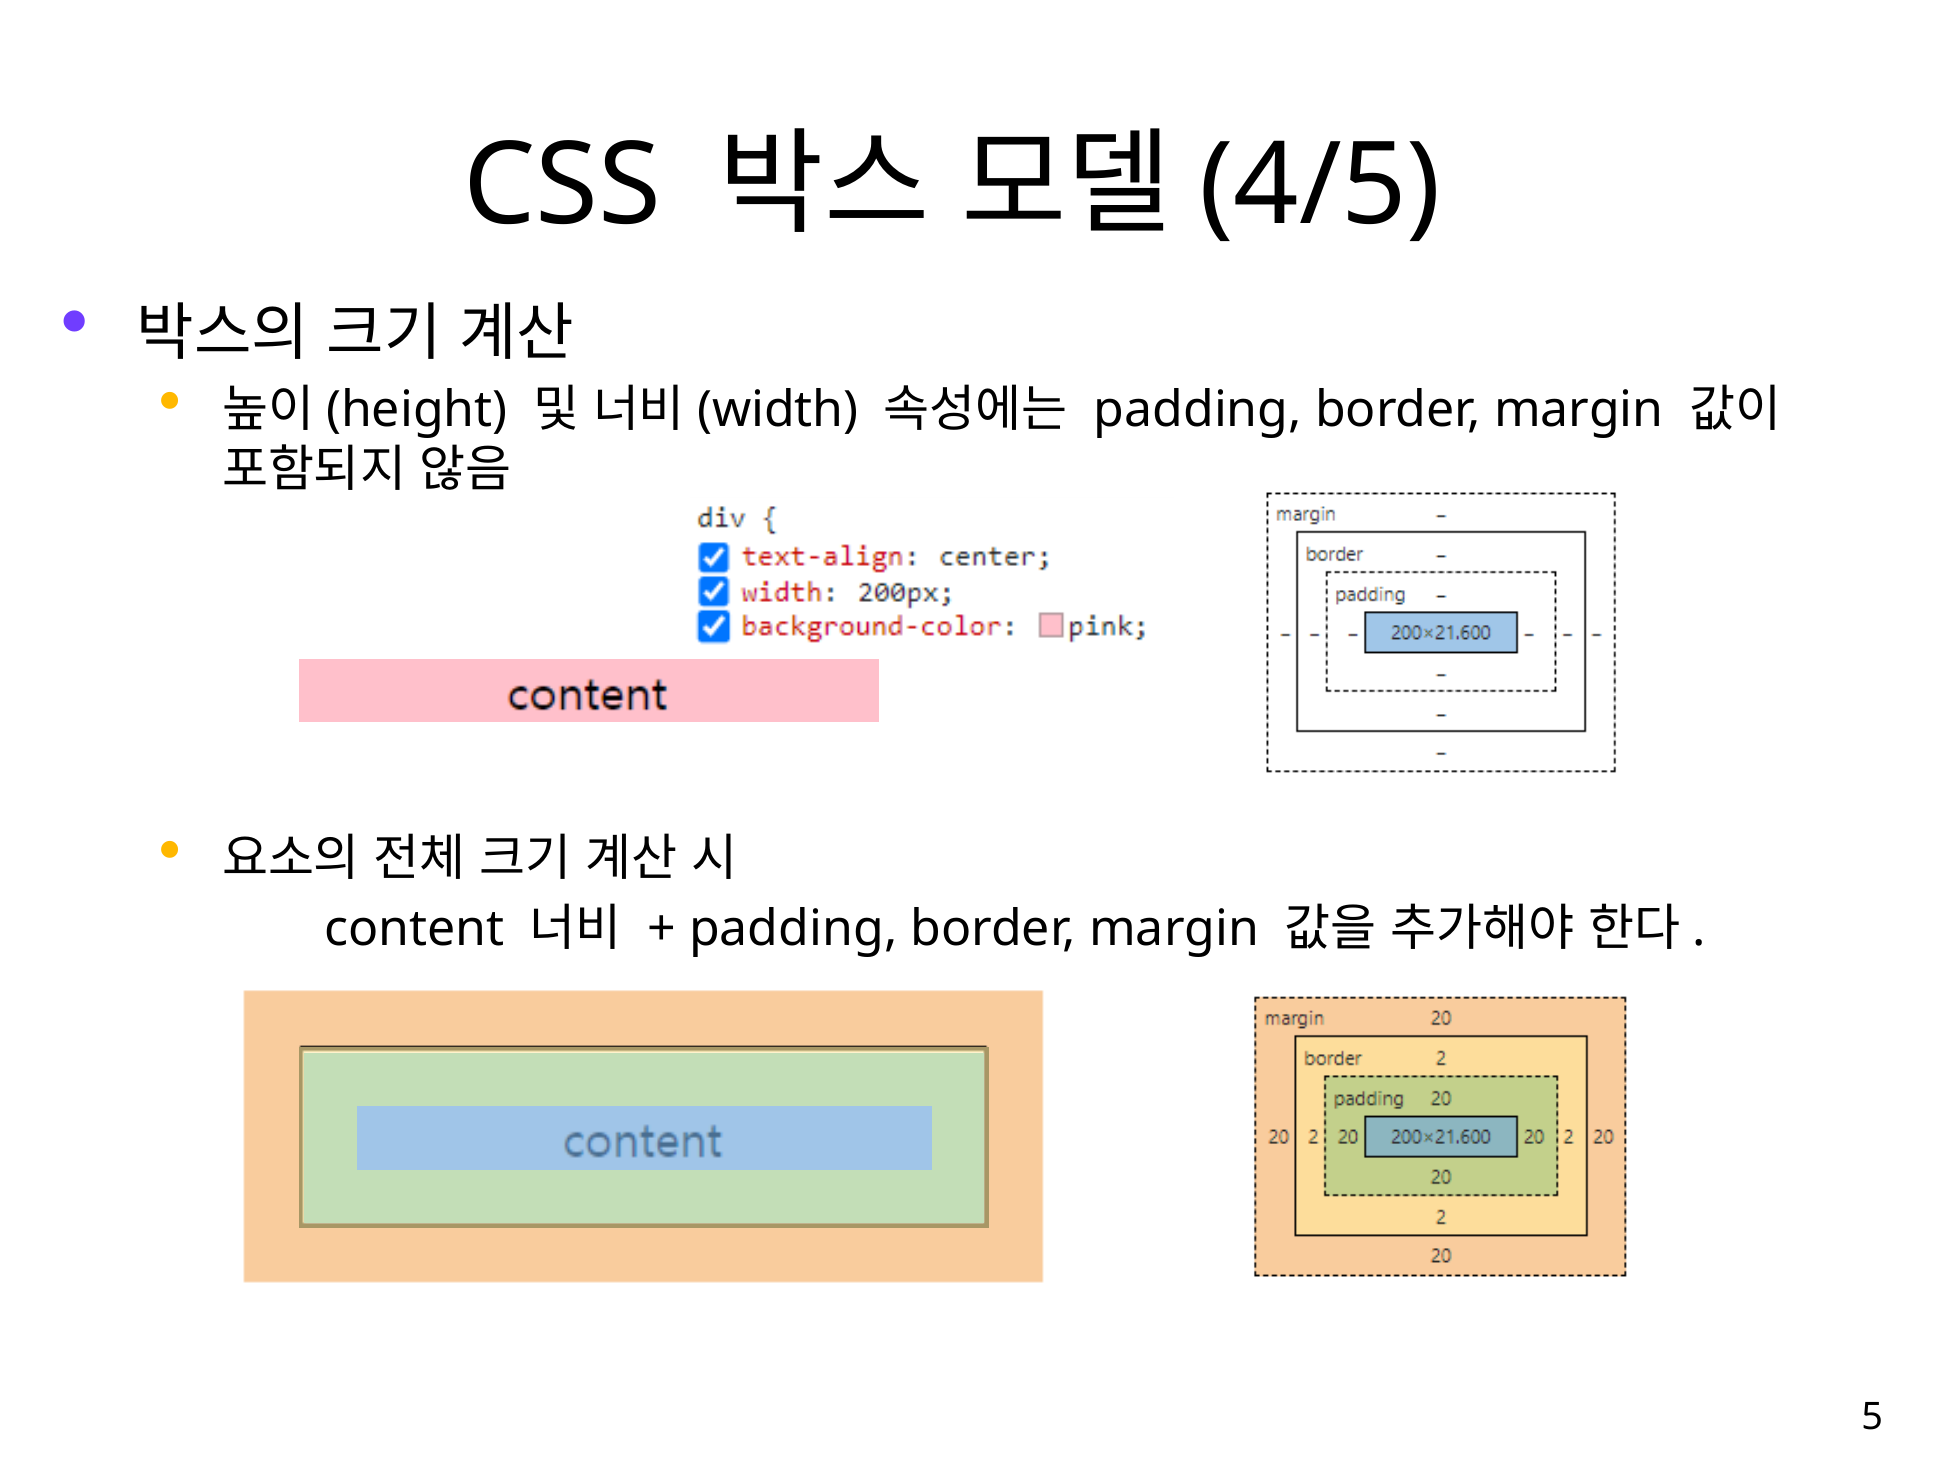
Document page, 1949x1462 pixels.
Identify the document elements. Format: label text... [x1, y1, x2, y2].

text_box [299, 496, 1174, 723]
title CSS 박스 모델(4/5) [156, 92, 1749, 255]
slide_number 5 [1496, 1372, 1899, 1462]
picture [1239, 472, 1644, 791]
picture [1239, 978, 1644, 1297]
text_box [231, 978, 1057, 1297]
list 박스의 크기 계산 높이(height) 및 너비(width) 속성에는 padding, border, margin 값이 포함되지 않음 요소의 전체 크기 계산 시 content 너비 + padding, border, margin 값을 추가해야 한다. [48, 284, 1897, 1343]
